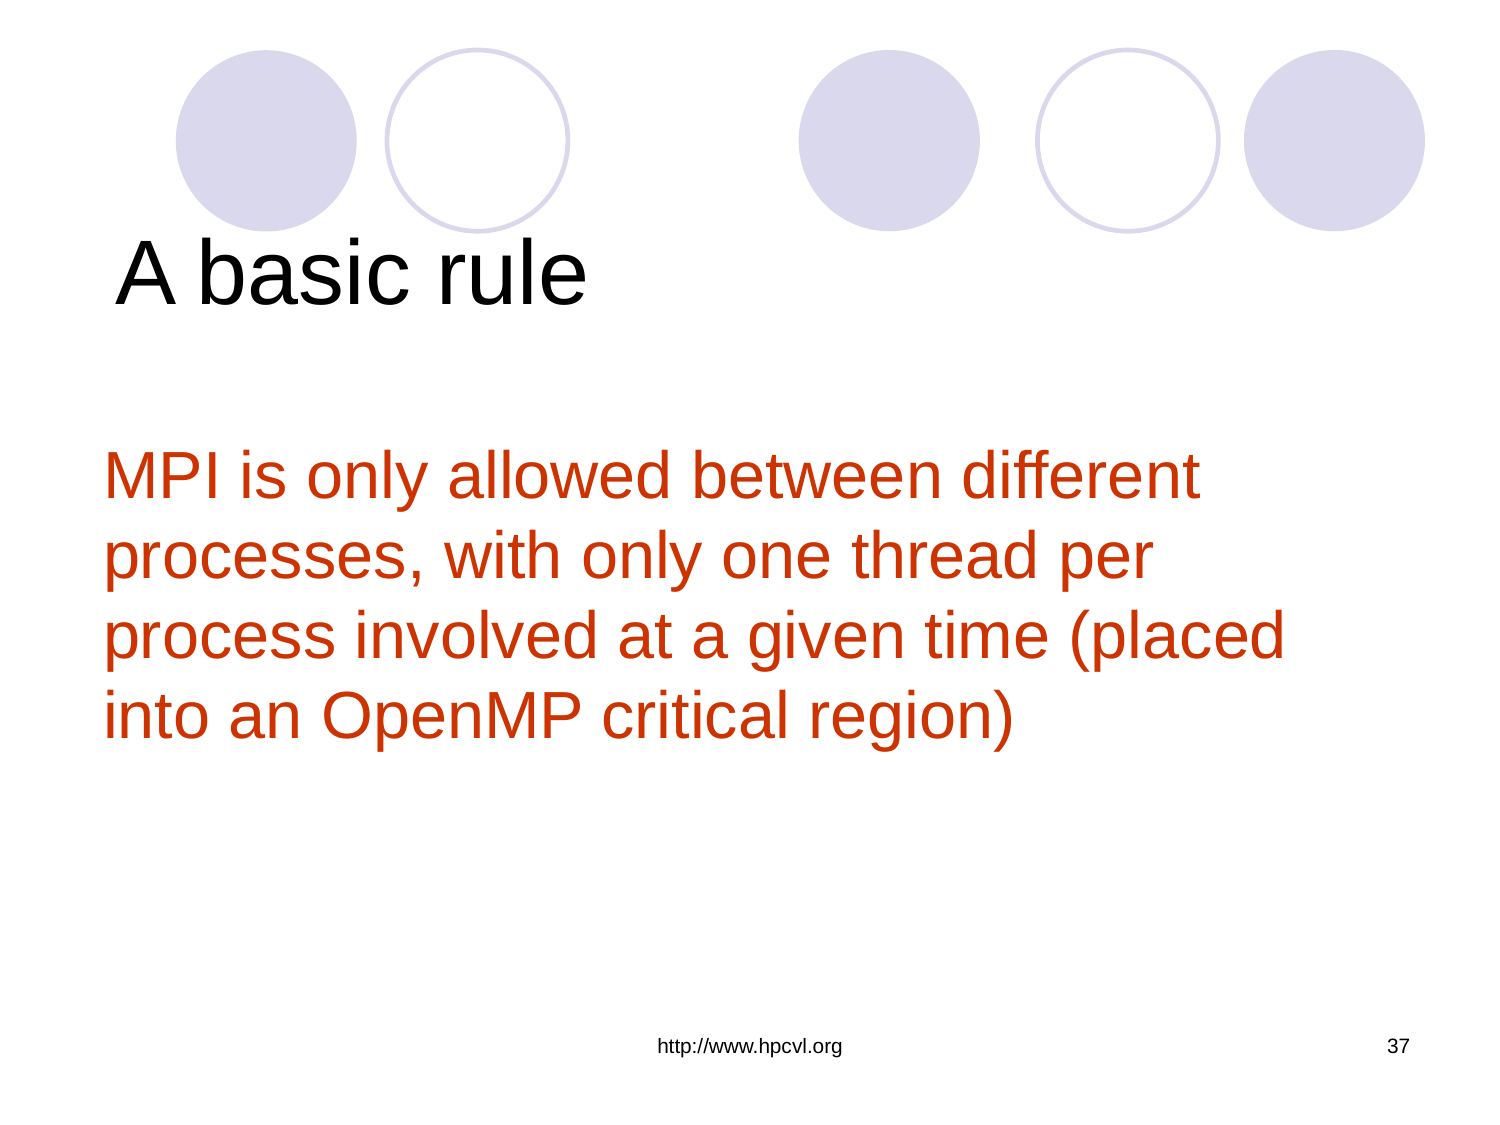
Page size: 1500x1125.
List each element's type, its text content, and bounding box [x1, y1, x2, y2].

text_box MPI is only allowed between different processes, with only one thread per process involved at a given time (placed into an OpenMP critical region) [88, 424, 1376, 760]
title A basic rule [100, 174, 1400, 362]
footer http://www.hpcvl.org [512, 1025, 988, 1100]
slide_number 37 [1074, 1025, 1425, 1100]
